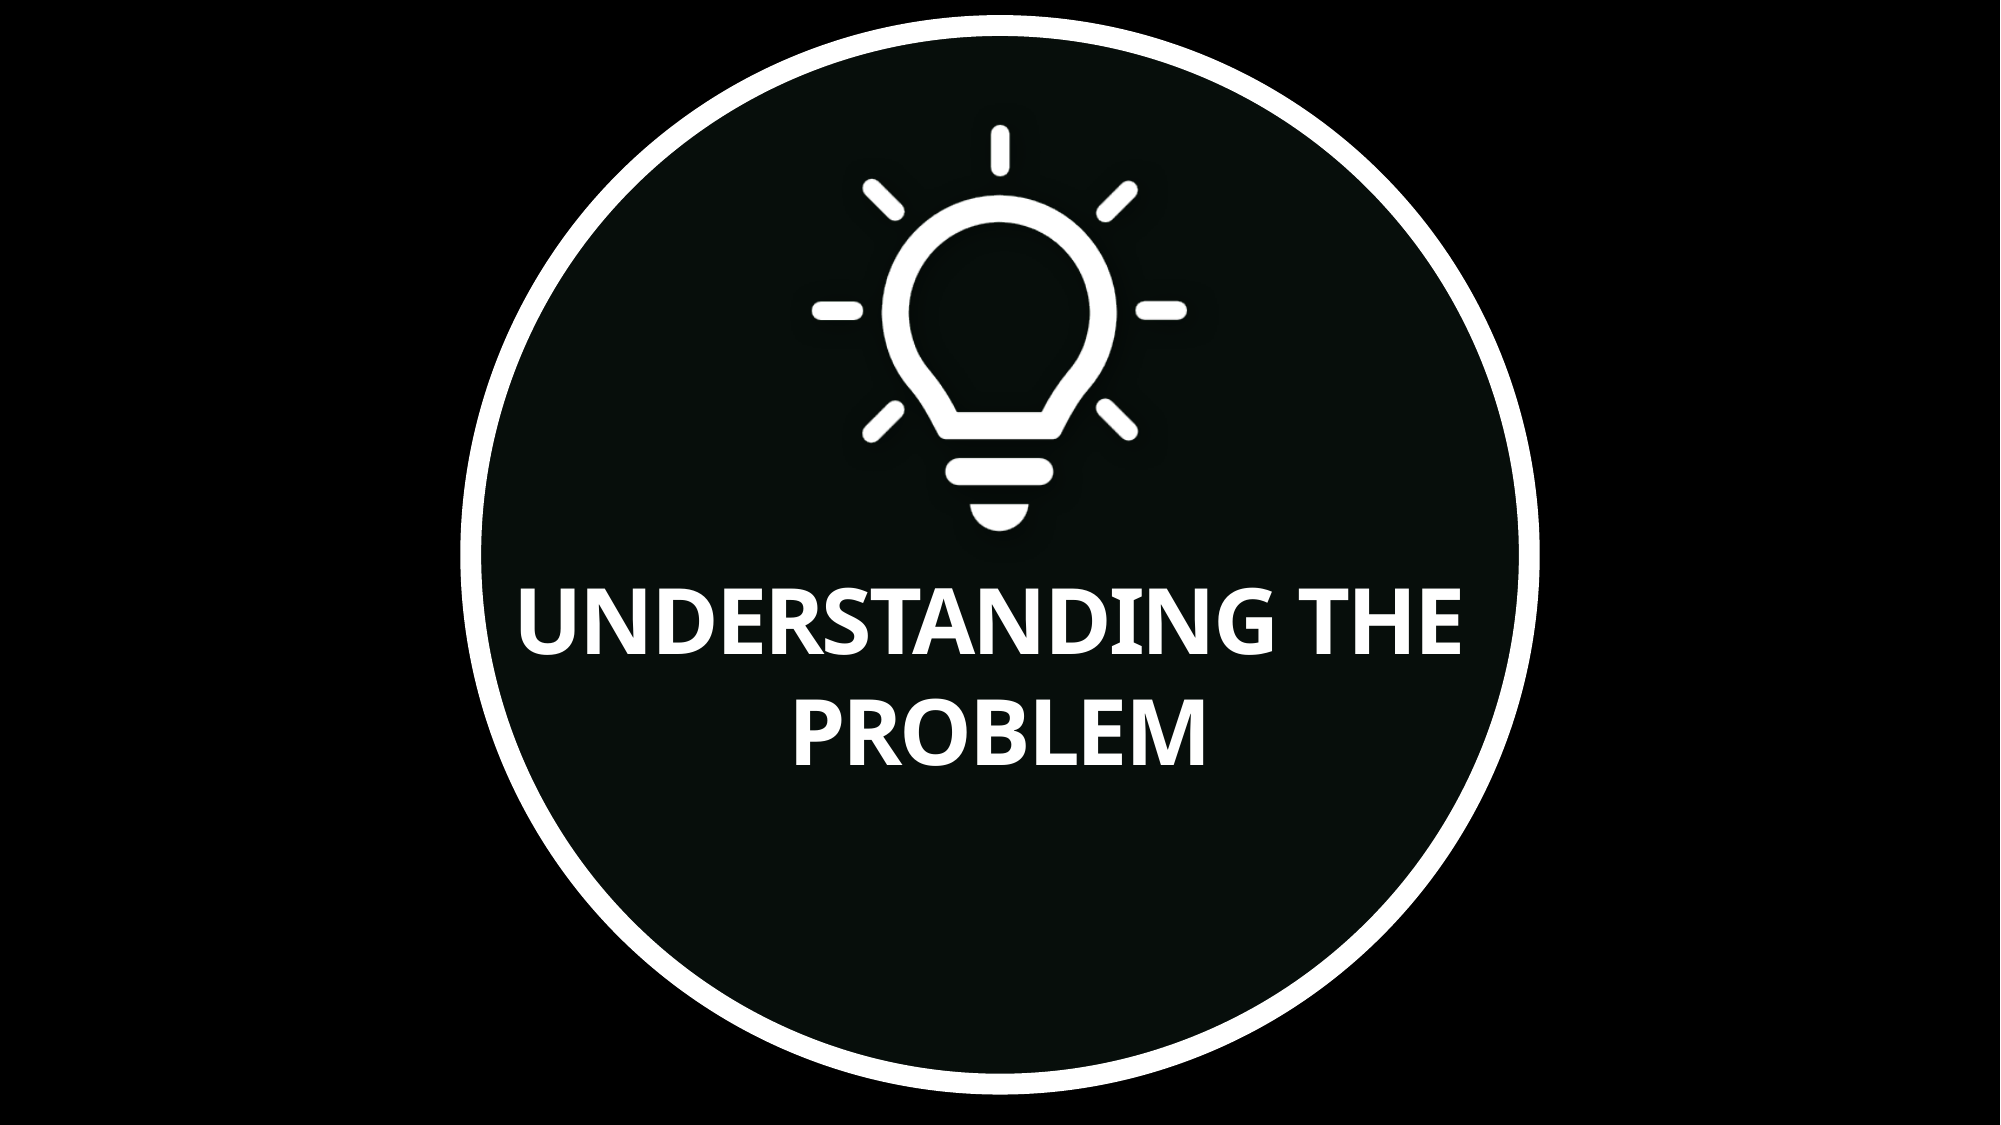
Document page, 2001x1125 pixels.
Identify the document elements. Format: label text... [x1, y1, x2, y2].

text_box [525, 791, 1475, 1086]
text_box UNDERSTANDING THE PROBLEM [483, 556, 1517, 791]
picture [774, 106, 1226, 558]
text_box [469, 24, 1531, 673]
